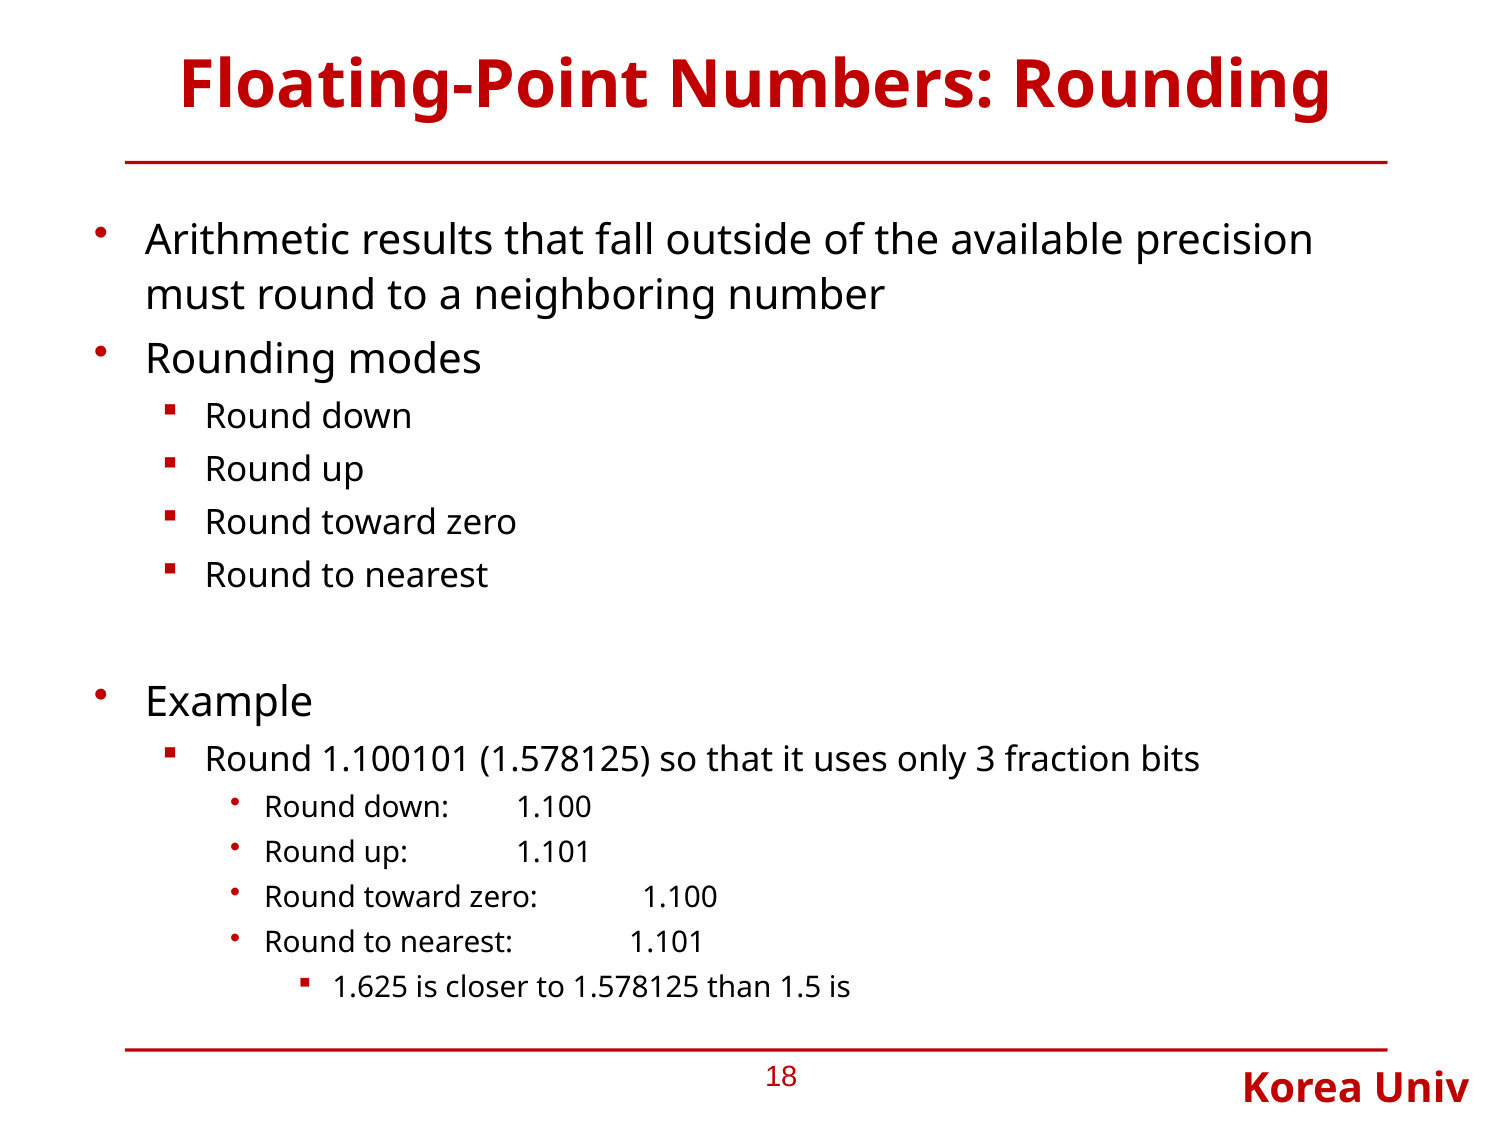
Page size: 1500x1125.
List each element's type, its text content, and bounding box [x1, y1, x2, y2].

slide_number 18 [649, 1049, 913, 1125]
list Arithmetic results that fall outside of the available precision must round to a neighboring number Rounding modes Round down Round up Round toward zero Round to nearest Example Round 1.100101 (1.578125) so that it uses only 3 fraction bits Round down: 1.100 Round up: 1.101 Round toward zero: 1.100 Round to nearest: 1.101 1.625 is closer to 1.578125 than 1.5 is [78, 199, 1430, 1013]
title Floating-Point Numbers: Rounding [124, 12, 1388, 151]
